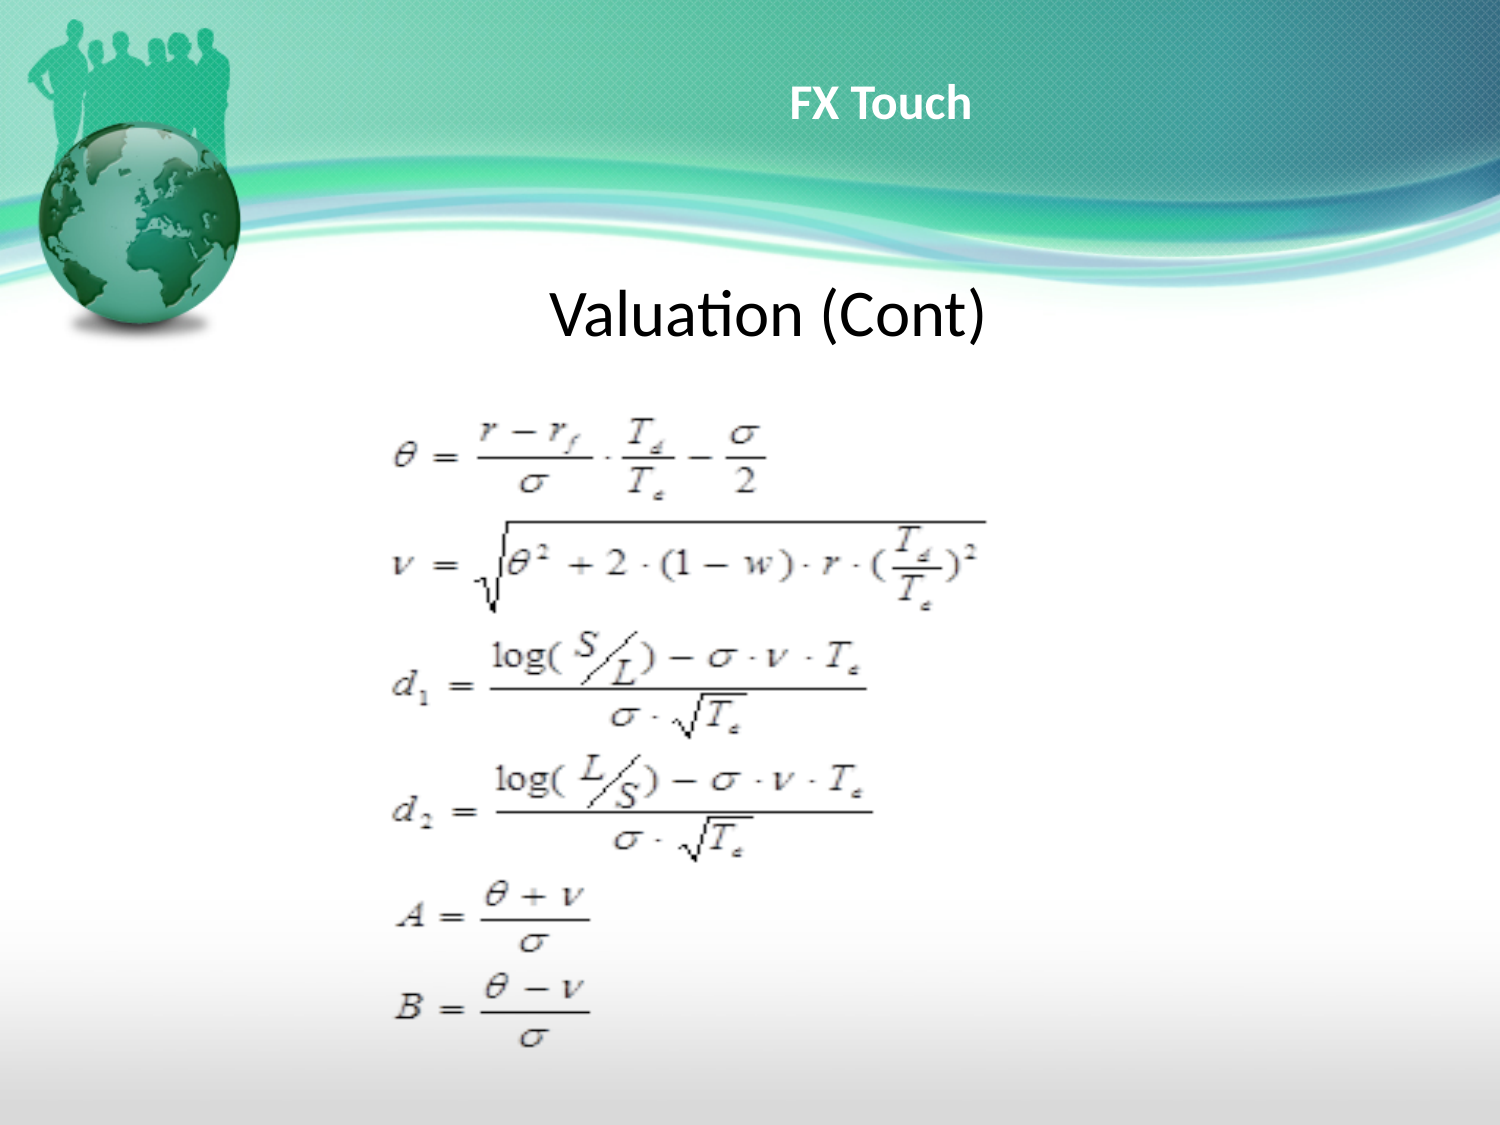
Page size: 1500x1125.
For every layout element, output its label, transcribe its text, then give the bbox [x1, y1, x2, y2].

title FX Touch [287, 5, 1475, 194]
picture [0, 0, 1500, 1125]
list Valuation (Cont) [93, 262, 1444, 1000]
